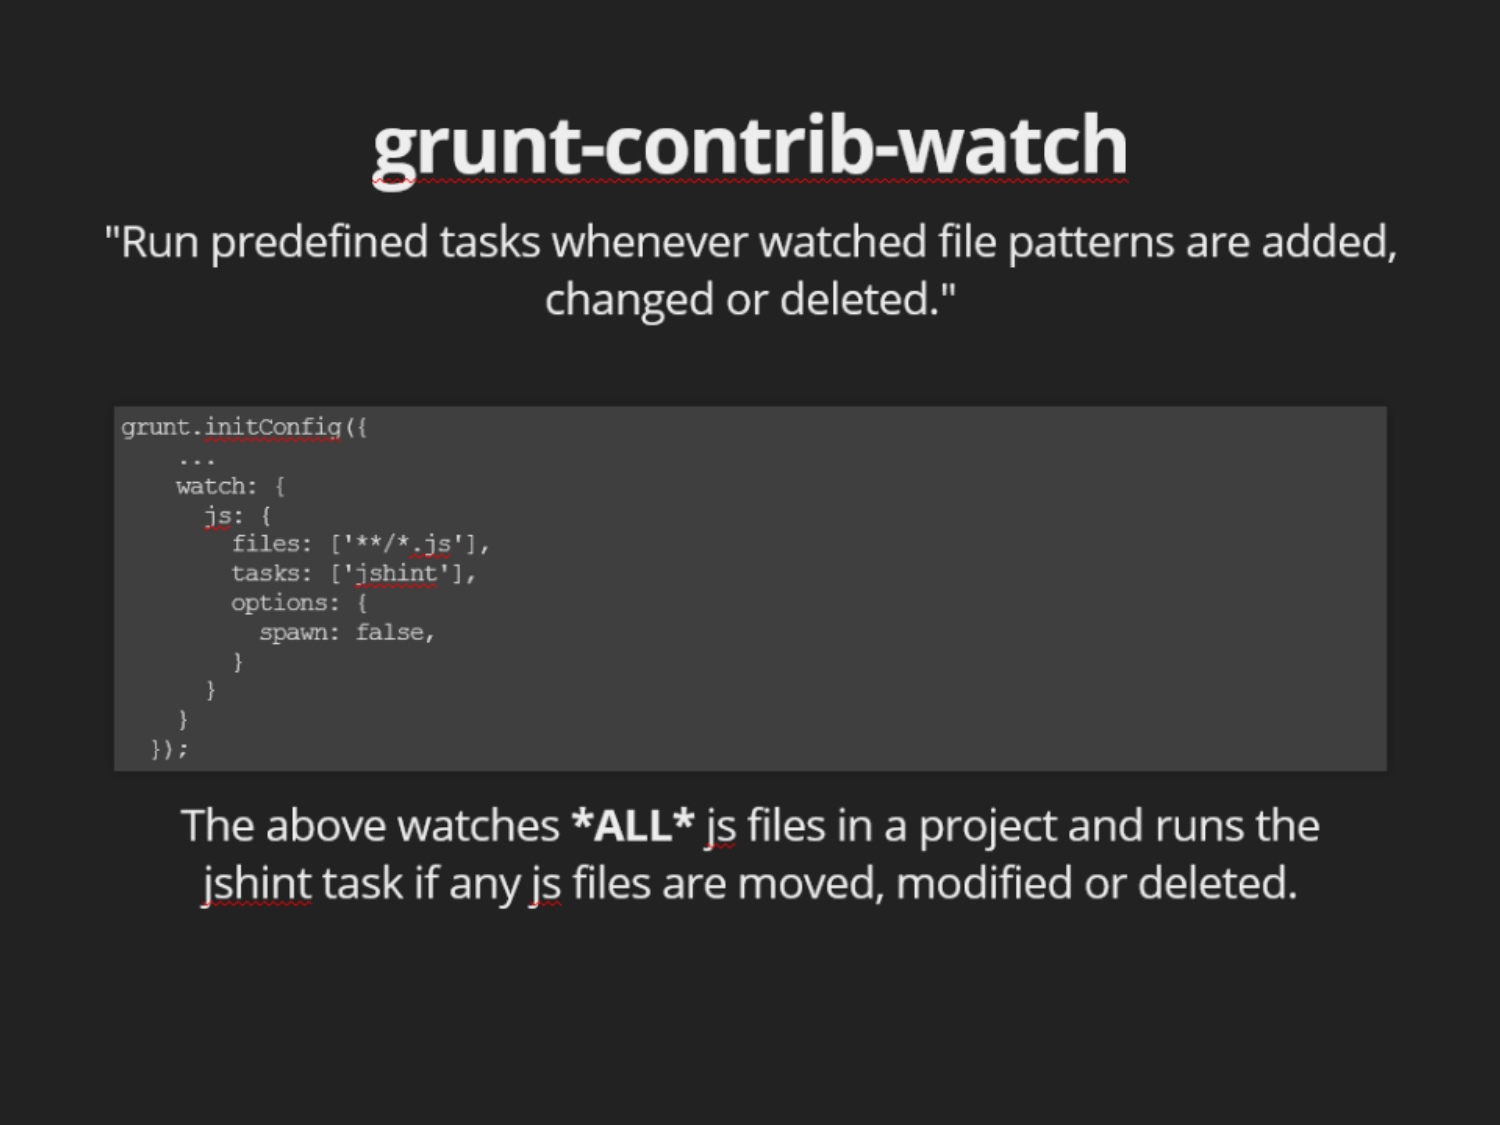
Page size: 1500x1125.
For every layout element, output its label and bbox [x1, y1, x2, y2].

picture [59, 80, 1441, 1045]
